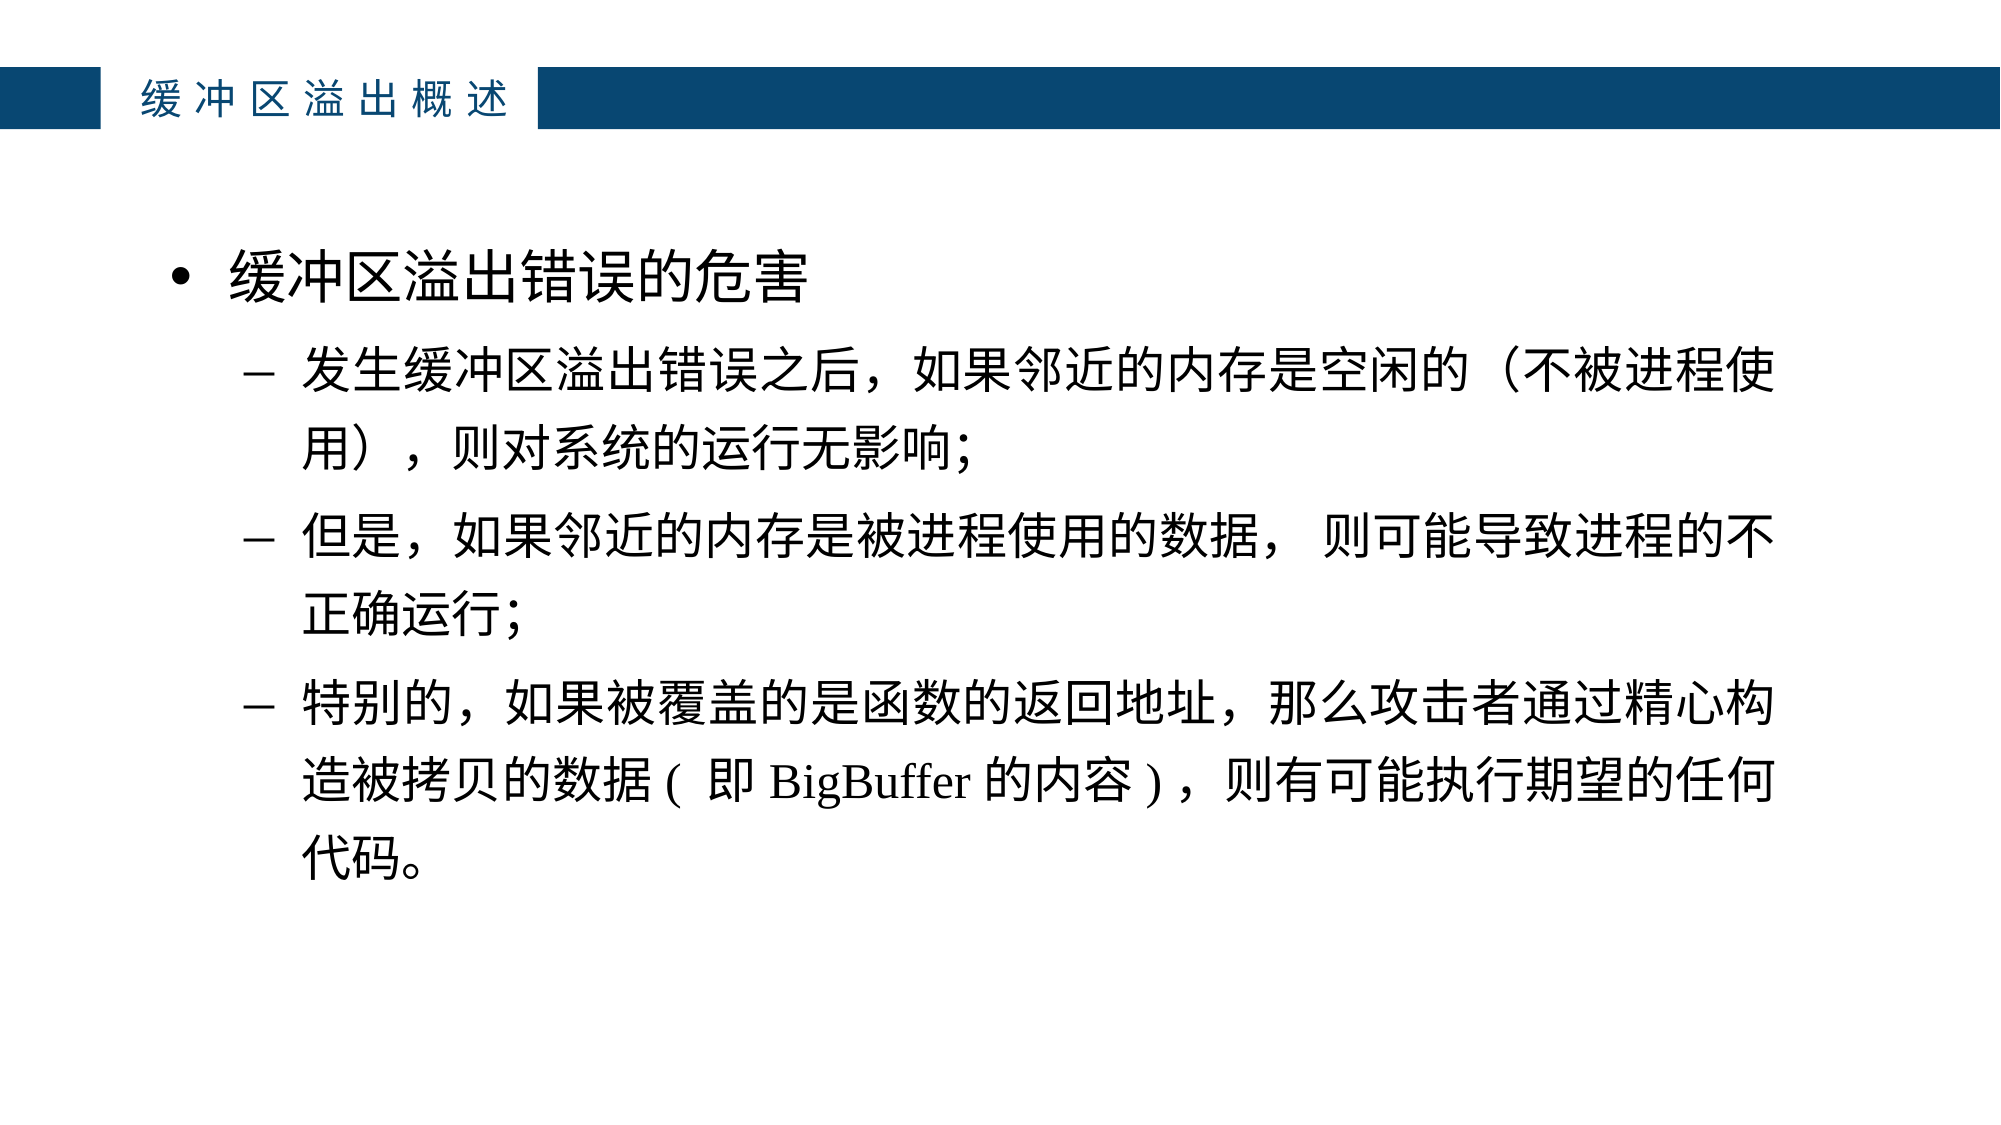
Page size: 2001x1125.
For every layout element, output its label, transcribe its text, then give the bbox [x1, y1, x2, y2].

text_box 缓冲区溢出概述 [50, 65, 523, 131]
text_box [537, 66, 2000, 130]
text_box [0, 66, 50, 130]
text_box 缓冲区溢出错误的危害 发生缓冲区溢出错误之后，如果邻近的内存是空闲的（不被进程使用），则对系统的运行无影响； 但是，如果邻近的内存是被进程使用的数据， 则可能导致进程的不正确运行； 特别的，如果被覆盖的是函数的返回地址，那么攻击者通过精心构造被拷贝的数据( 即BigBuffer的内容)，则有可能执行期望的任何代码。 [154, 211, 1792, 1021]
